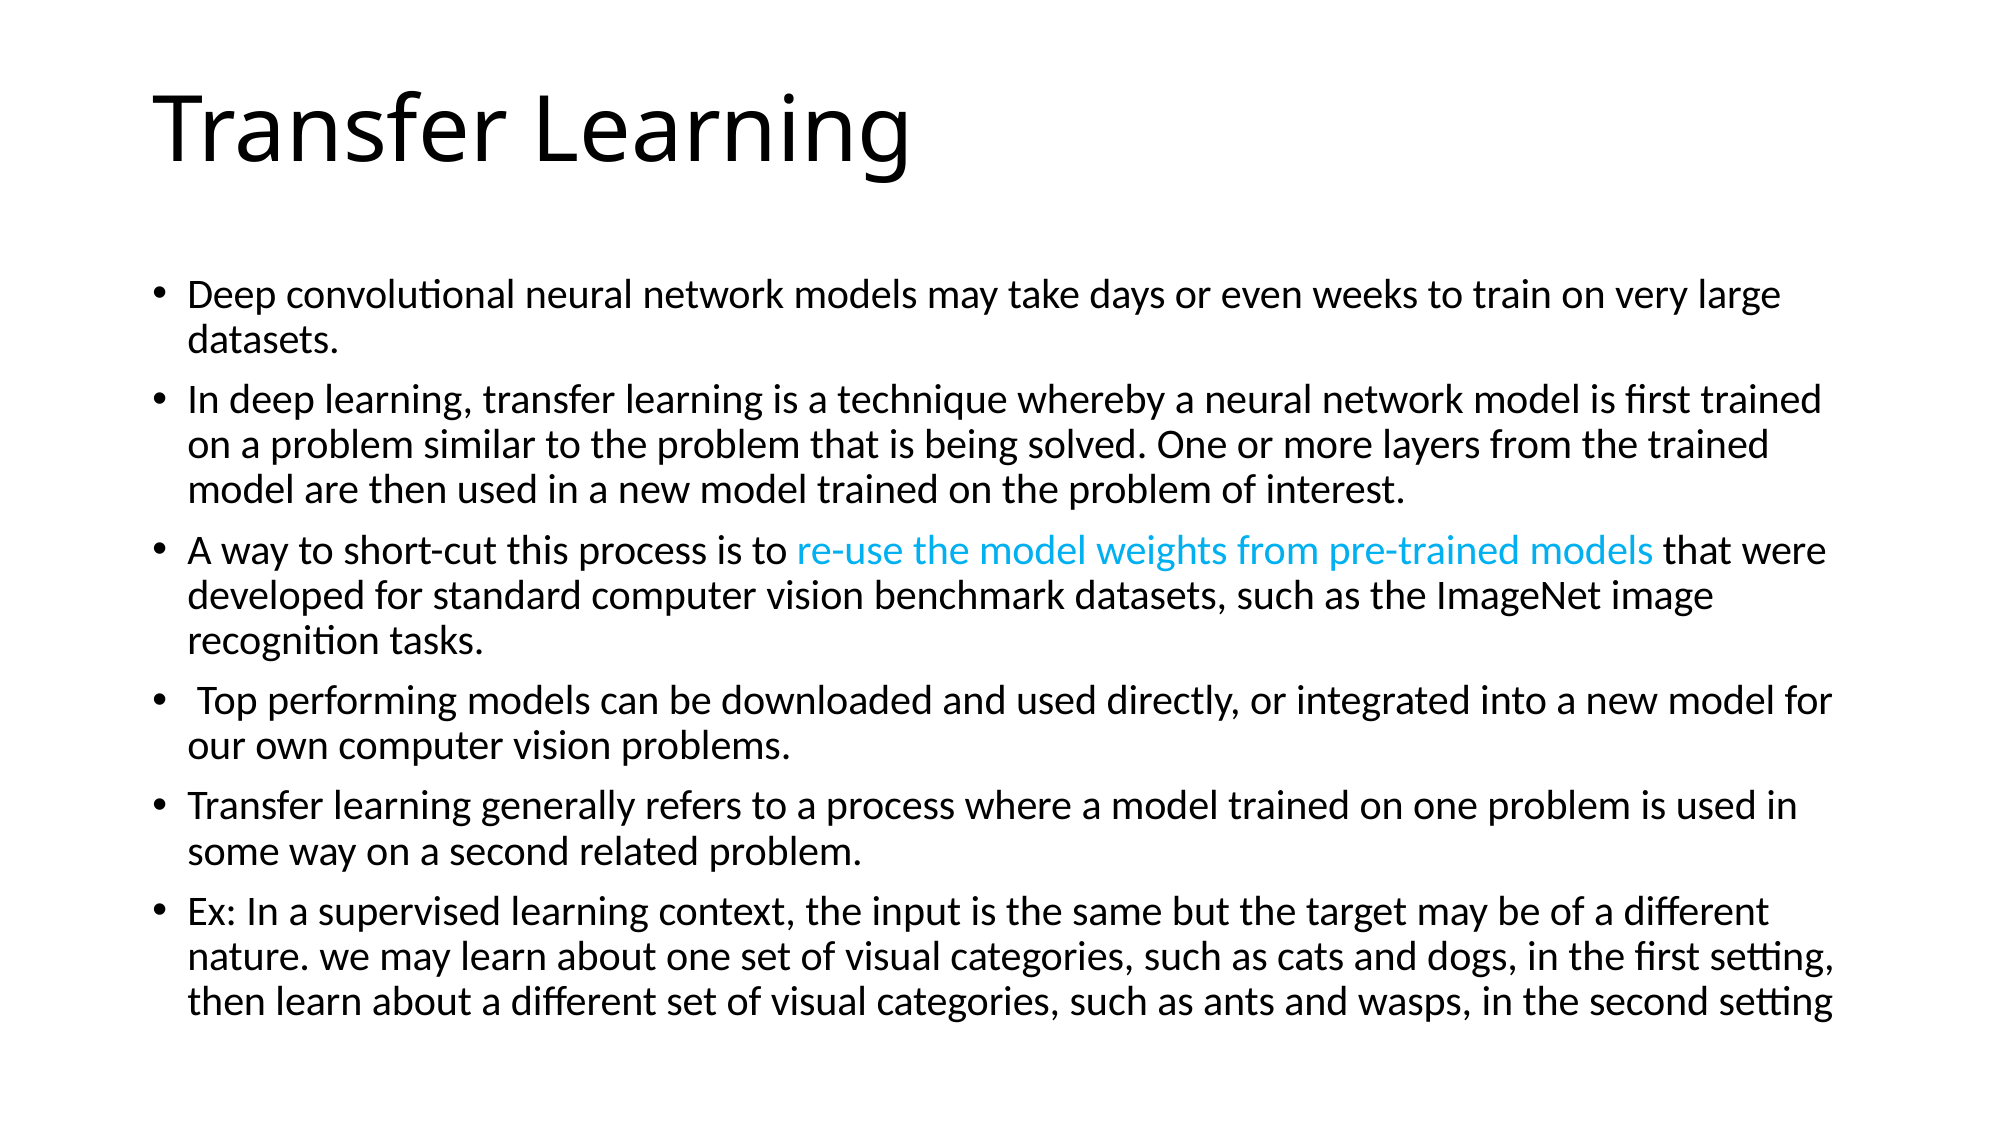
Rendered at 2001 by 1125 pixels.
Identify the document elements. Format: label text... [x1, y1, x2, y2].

title Transfer Learning [137, 59, 1863, 203]
list Deep convolutional neural network models may take days or even weeks to train on very large datasets. In deep learning, transfer learning is a technique whereby a neural network model is first trained on a problem similar to the problem that is being solved. One or more layers from the trained model are then used in a new model trained on the problem of interest. A way to short-cut this process is to re-use the model weights from pre-trained models that were developed for standard computer vision benchmark datasets, such as the ImageNet image recognition tasks. Top performing models can be downloaded and used directly, or integrated into a new model for our own computer vision problems. Transfer learning generally refers to a process where a model trained on one problem is used in some way on a second related problem. Ex: In a supervised learning context, the input is the same but the target may be of a different nature. we may learn about one set of visual categories, such as cats and dogs, in the first setting, then learn about a different set of visual categories, such as ants and wasps, in the second setting [137, 264, 1863, 1066]
